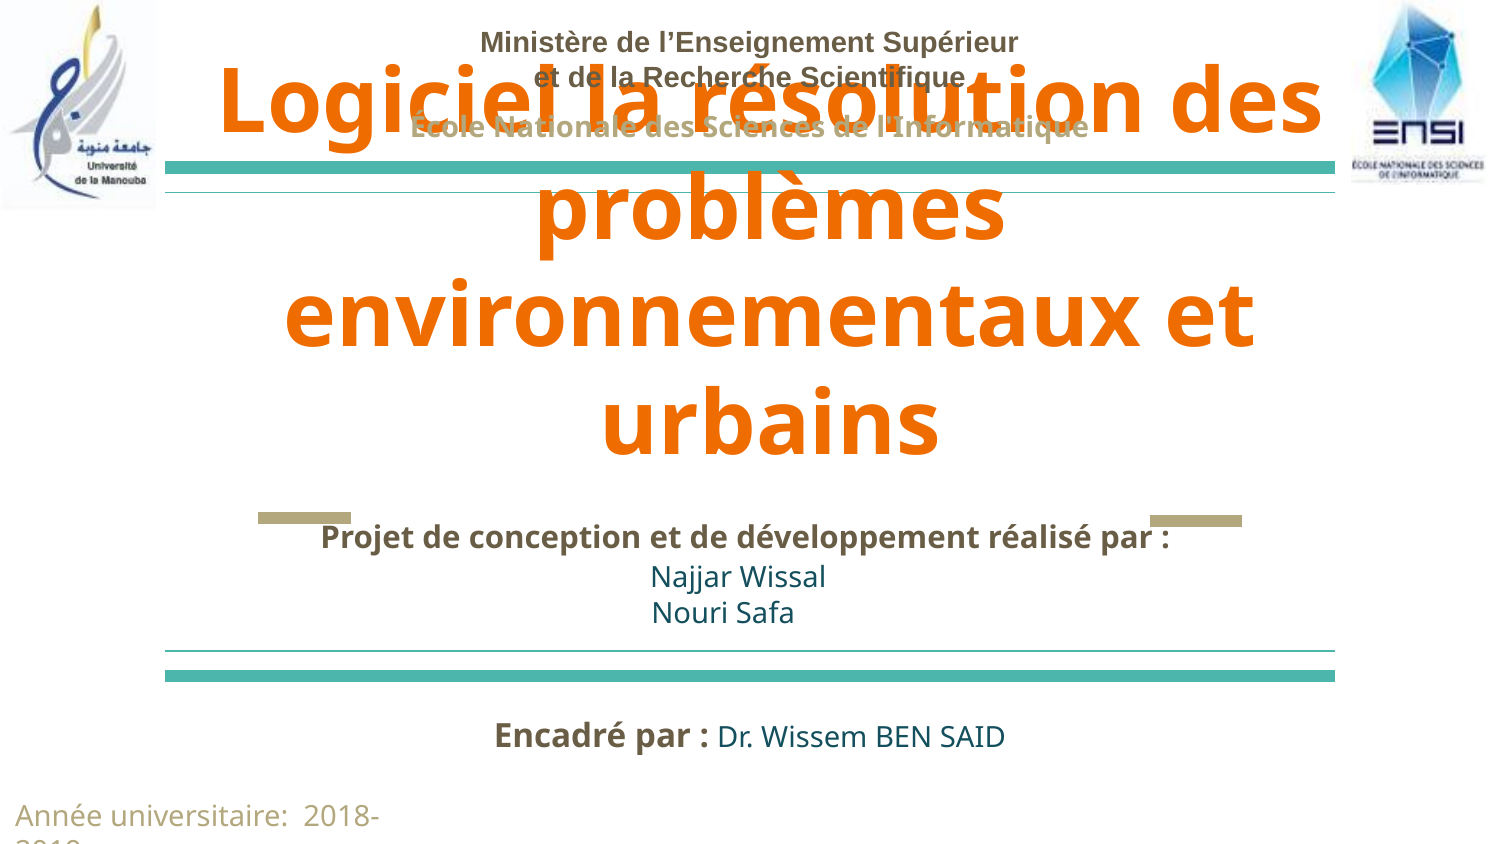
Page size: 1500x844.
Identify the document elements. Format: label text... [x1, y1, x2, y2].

text_box Année universitaire: 2018-2019 [0, 782, 449, 833]
title Logiciel la résolution des problèmes environnementaux et urbains [176, 237, 1364, 488]
text_box Ministère de l’Enseignement Supérieur et de la Recherche Scientifique École Nationale des Sciences de l'Informatique [303, 8, 1197, 158]
picture [0, 0, 156, 212]
subtitle Projet de conception et de développement réalisé par : Najjar Wissal Nouri Safa Encadré par : Dr. Wissem BEN SAID [216, 501, 1284, 652]
picture [1351, 0, 1486, 185]
